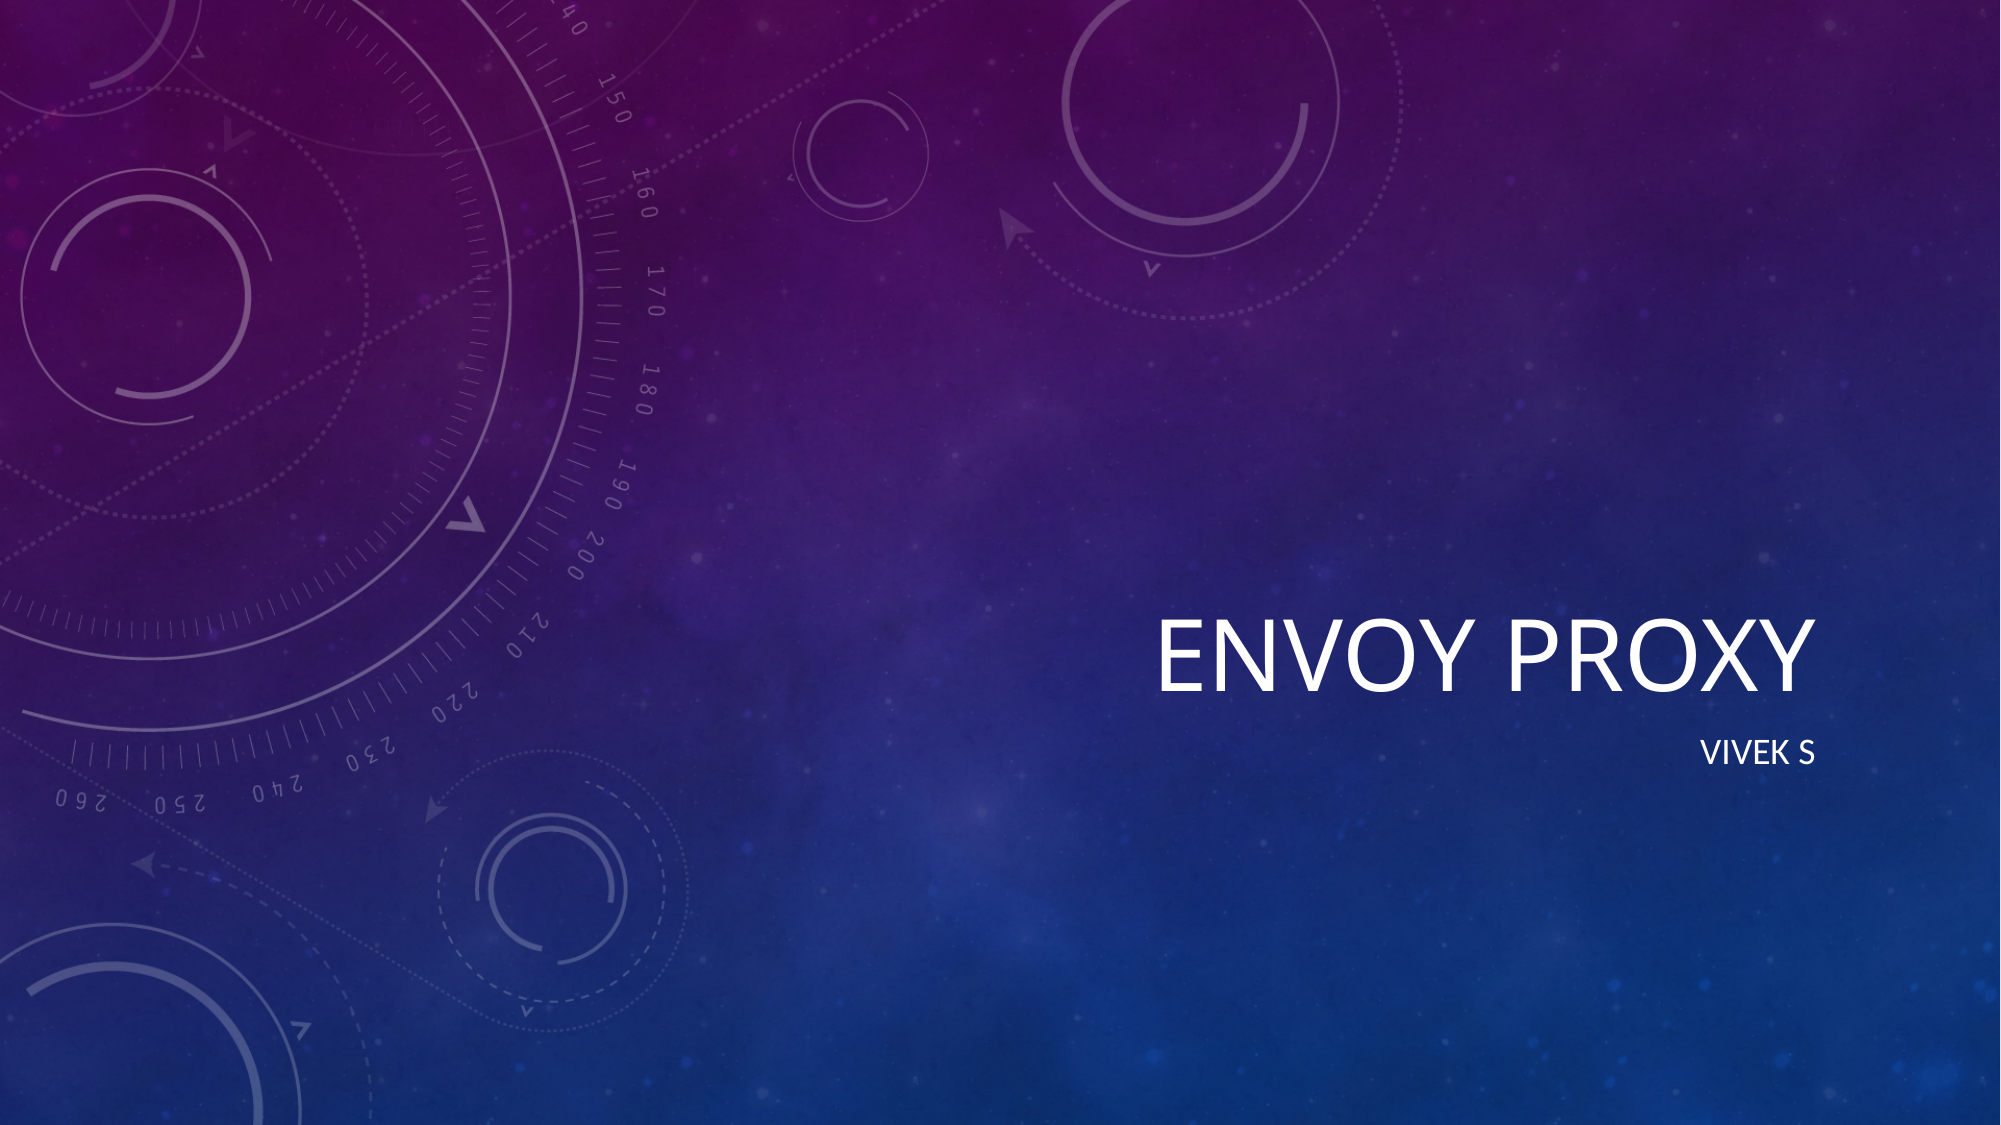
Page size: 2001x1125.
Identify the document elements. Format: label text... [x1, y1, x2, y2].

picture [0, 0, 2001, 1125]
subtitle Vivek S [650, 719, 1831, 950]
title Envoy Proxy [650, 322, 1831, 719]
